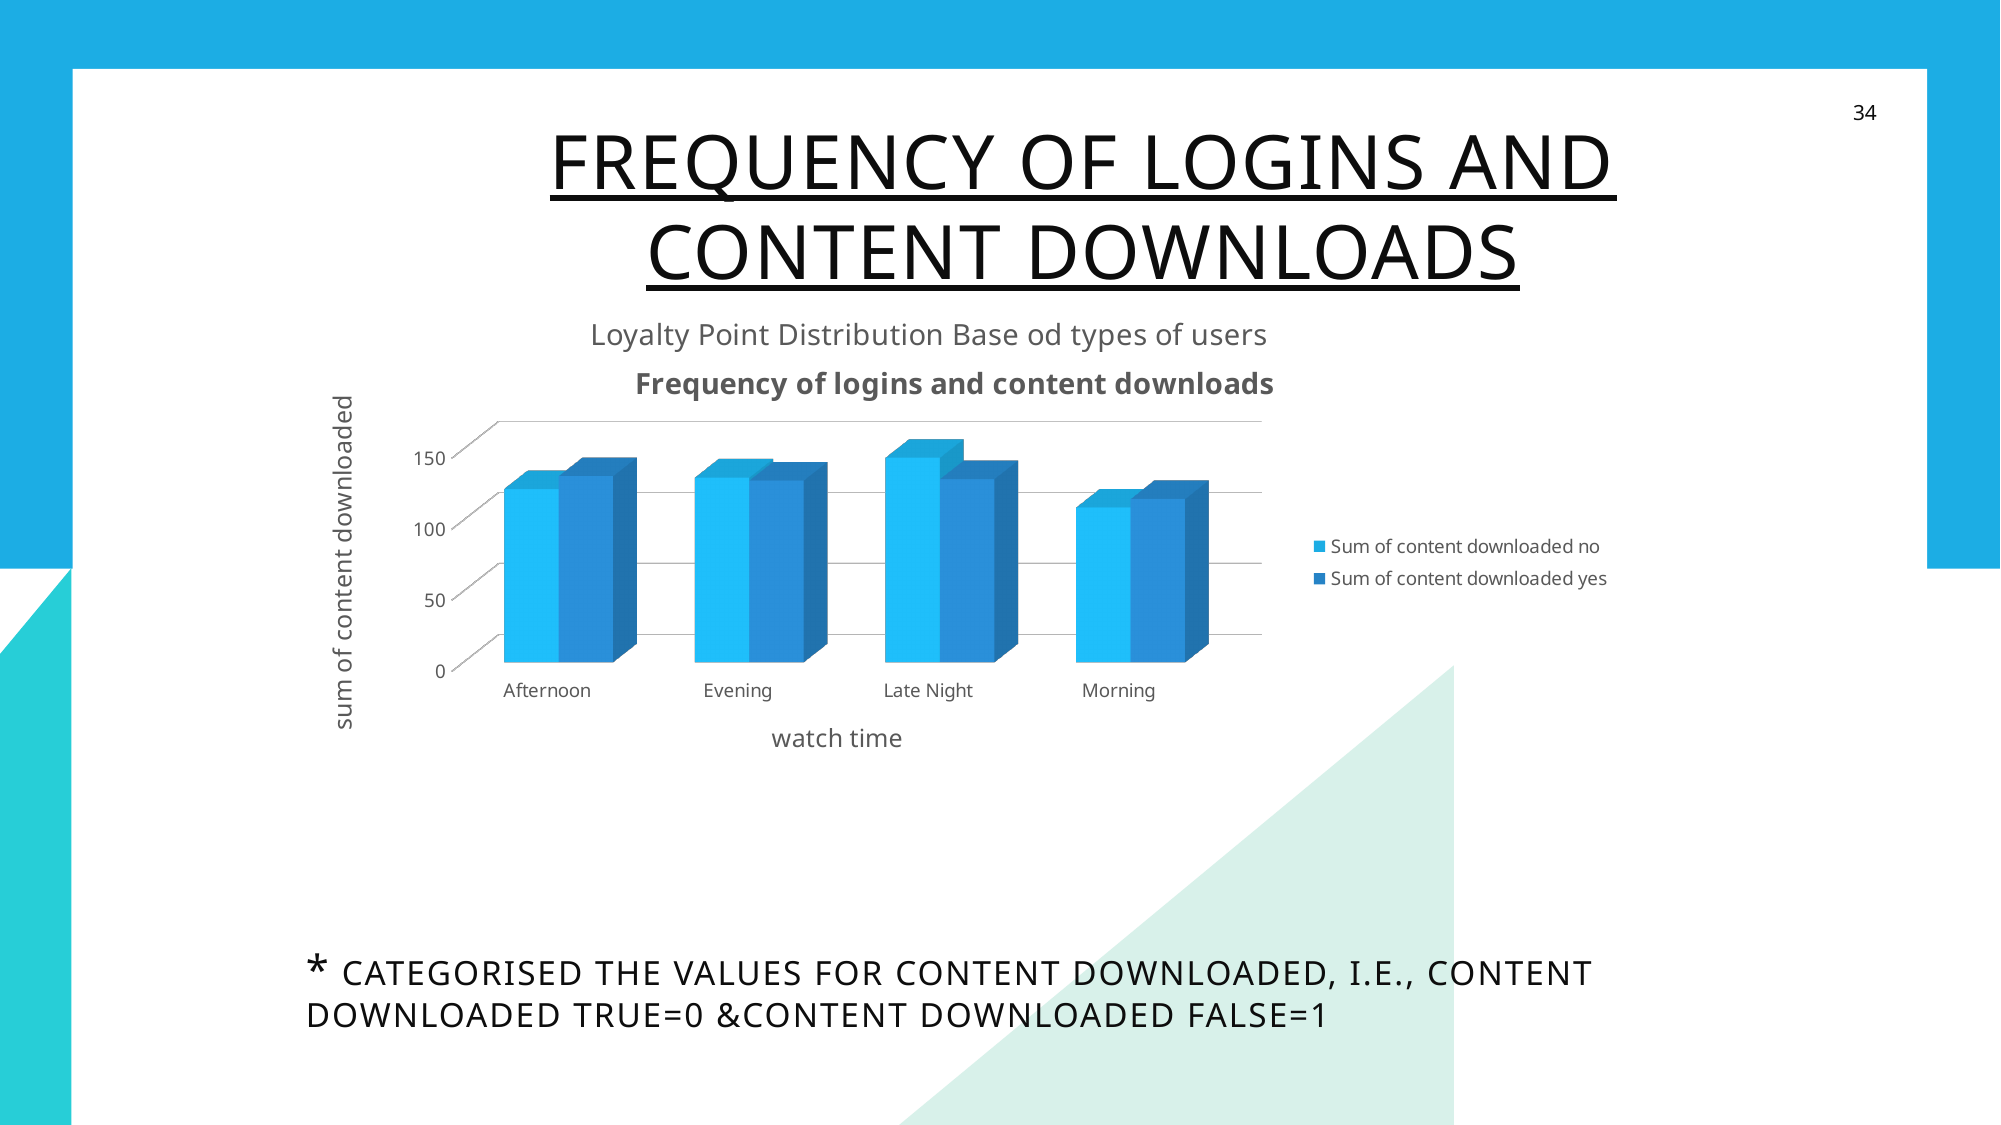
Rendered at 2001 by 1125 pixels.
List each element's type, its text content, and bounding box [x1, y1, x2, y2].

slide_number 34 [1838, 75, 2000, 153]
chart [149, 284, 1710, 906]
text_box * categorised the values for content downloaded, i.e., content downloaded true=0 &content downloaded false=1 [290, 916, 1686, 1068]
text_box [231, 916, 1627, 1125]
title Frequency of logins and content downloads [386, 0, 1781, 410]
